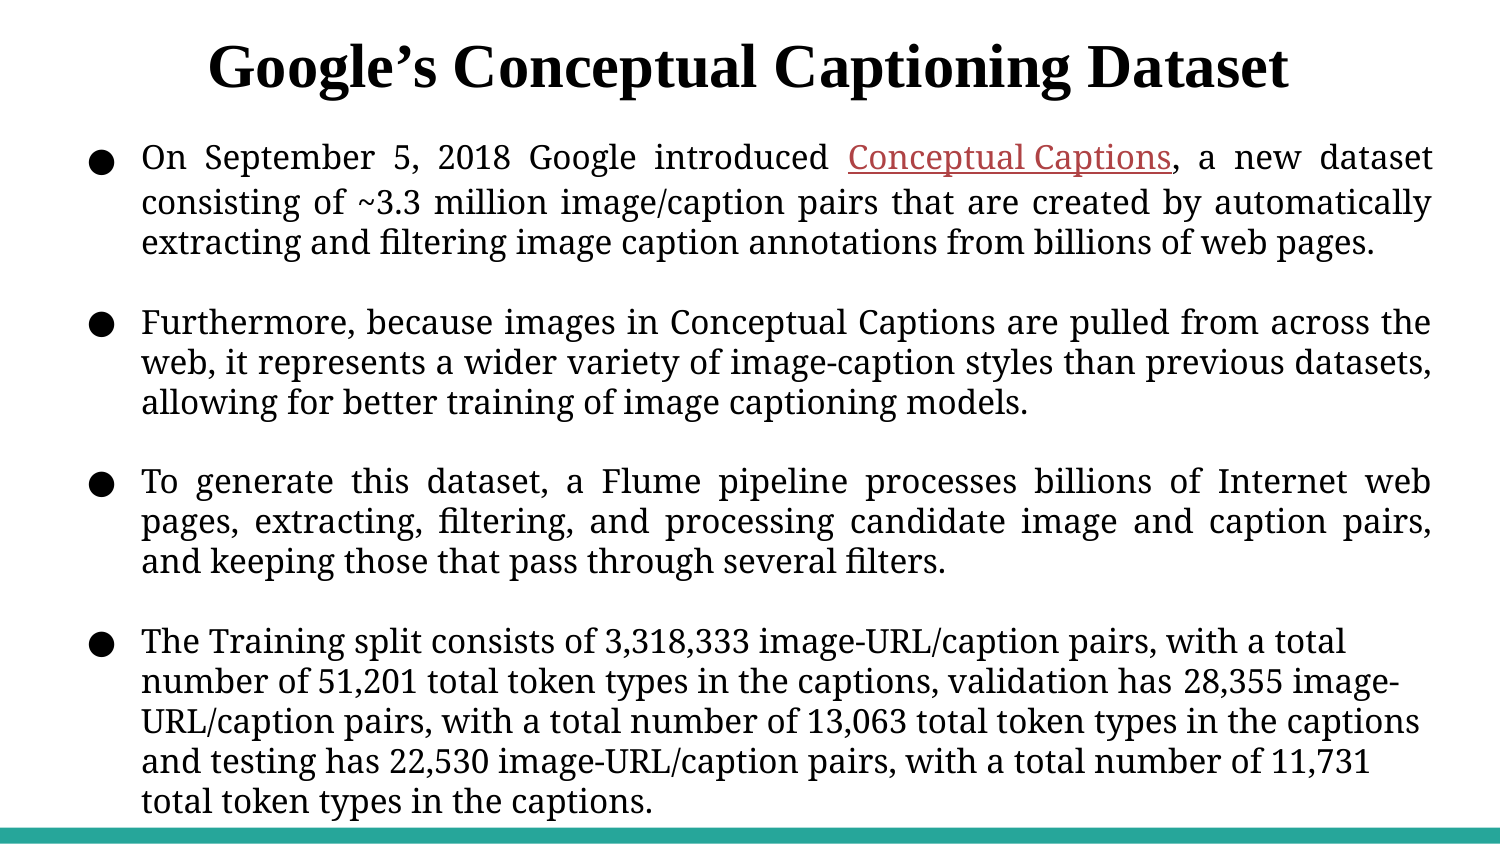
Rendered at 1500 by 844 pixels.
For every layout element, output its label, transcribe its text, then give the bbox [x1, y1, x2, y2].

list On September 5, 2018 Google introduced Conceptual Captions, a new dataset consisting of ~3.3 million image/caption pairs that are created by automatically extracting and filtering image caption annotations from billions of web pages. Furthermore, because images in Conceptual Captions are pulled from across the web, it represents a wider variety of image-caption styles than previous datasets, allowing for better training of image captioning models. To generate this dataset, a Flume pipeline processes billions of Internet web pages, extracting, filtering, and processing candidate image and caption pairs, and keeping those that pass through several filters. The Training split consists of 3,318,333 image-URL/caption pairs, with a total number of 51,201 total token types in the captions, validation has 28,355 image-URL/caption pairs, with a total number of 13,063 total token types in the captions and testing has 22,530 image-URL/caption pairs, with a total number of 11,731 total token types in the captions. [51, 121, 1449, 679]
title Google’s Conceptual Captioning Dataset [192, 9, 1308, 111]
